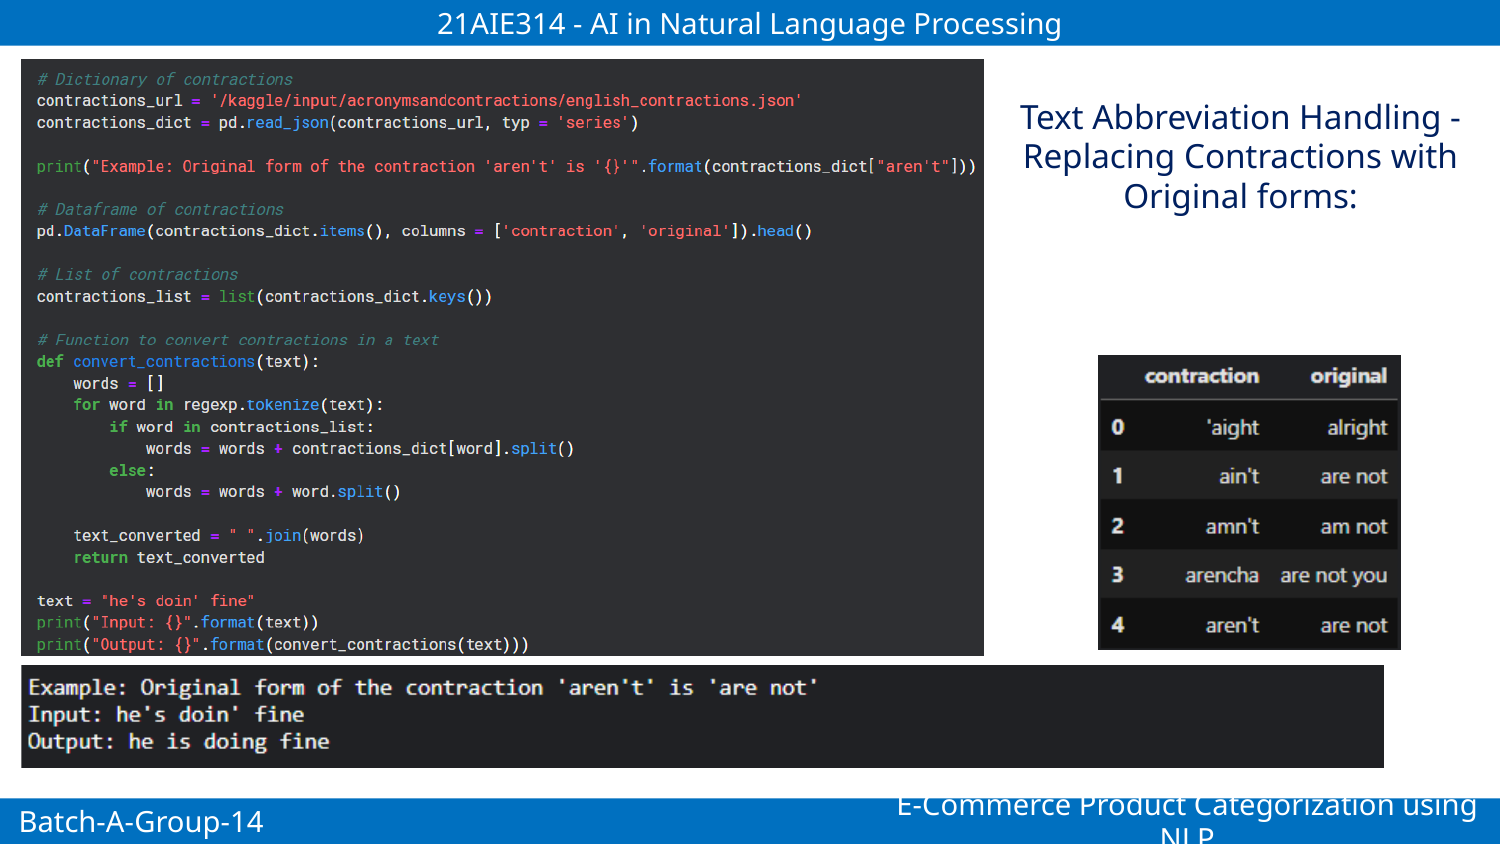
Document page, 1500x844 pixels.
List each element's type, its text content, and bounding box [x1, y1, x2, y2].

text_box E-Commerce Product Categorization using NLP [855, 791, 1500, 844]
text_box 21AIE314 - AI in Natural Language Processing [250, 0, 1250, 53]
picture [21, 665, 1385, 768]
text_box [373, 796, 855, 844]
text_box Batch-A-Group-14 [0, 794, 373, 844]
text_box [0, 0, 250, 48]
picture [1098, 355, 1401, 650]
picture [21, 59, 984, 657]
text_box Text Abbreviation Handling - Replacing Contractions with Original forms: [989, 88, 1500, 223]
text_box [1250, 0, 1500, 48]
